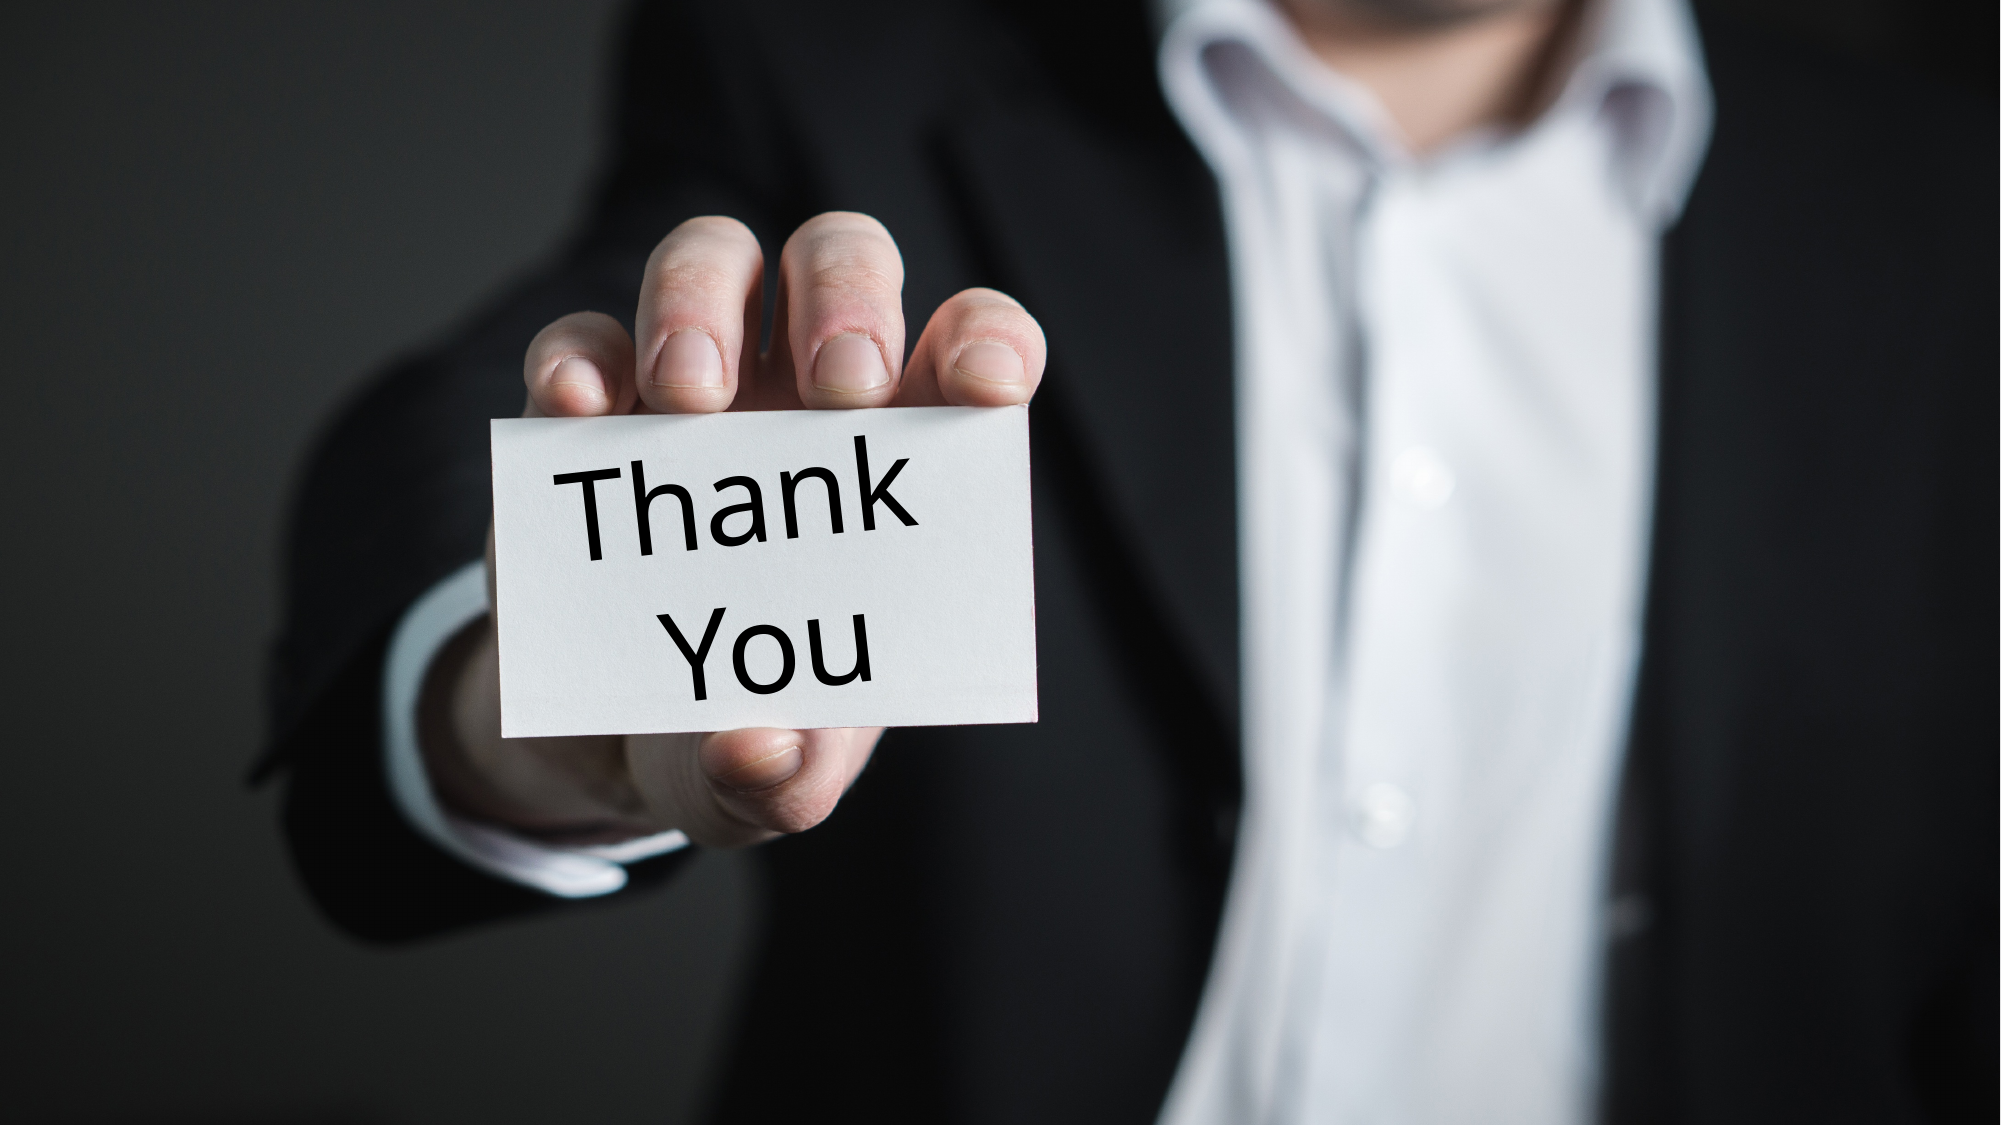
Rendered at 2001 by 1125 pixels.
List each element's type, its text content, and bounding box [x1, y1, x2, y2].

picture [0, 0, 2001, 1125]
text_box Thank You [485, 381, 1036, 754]
